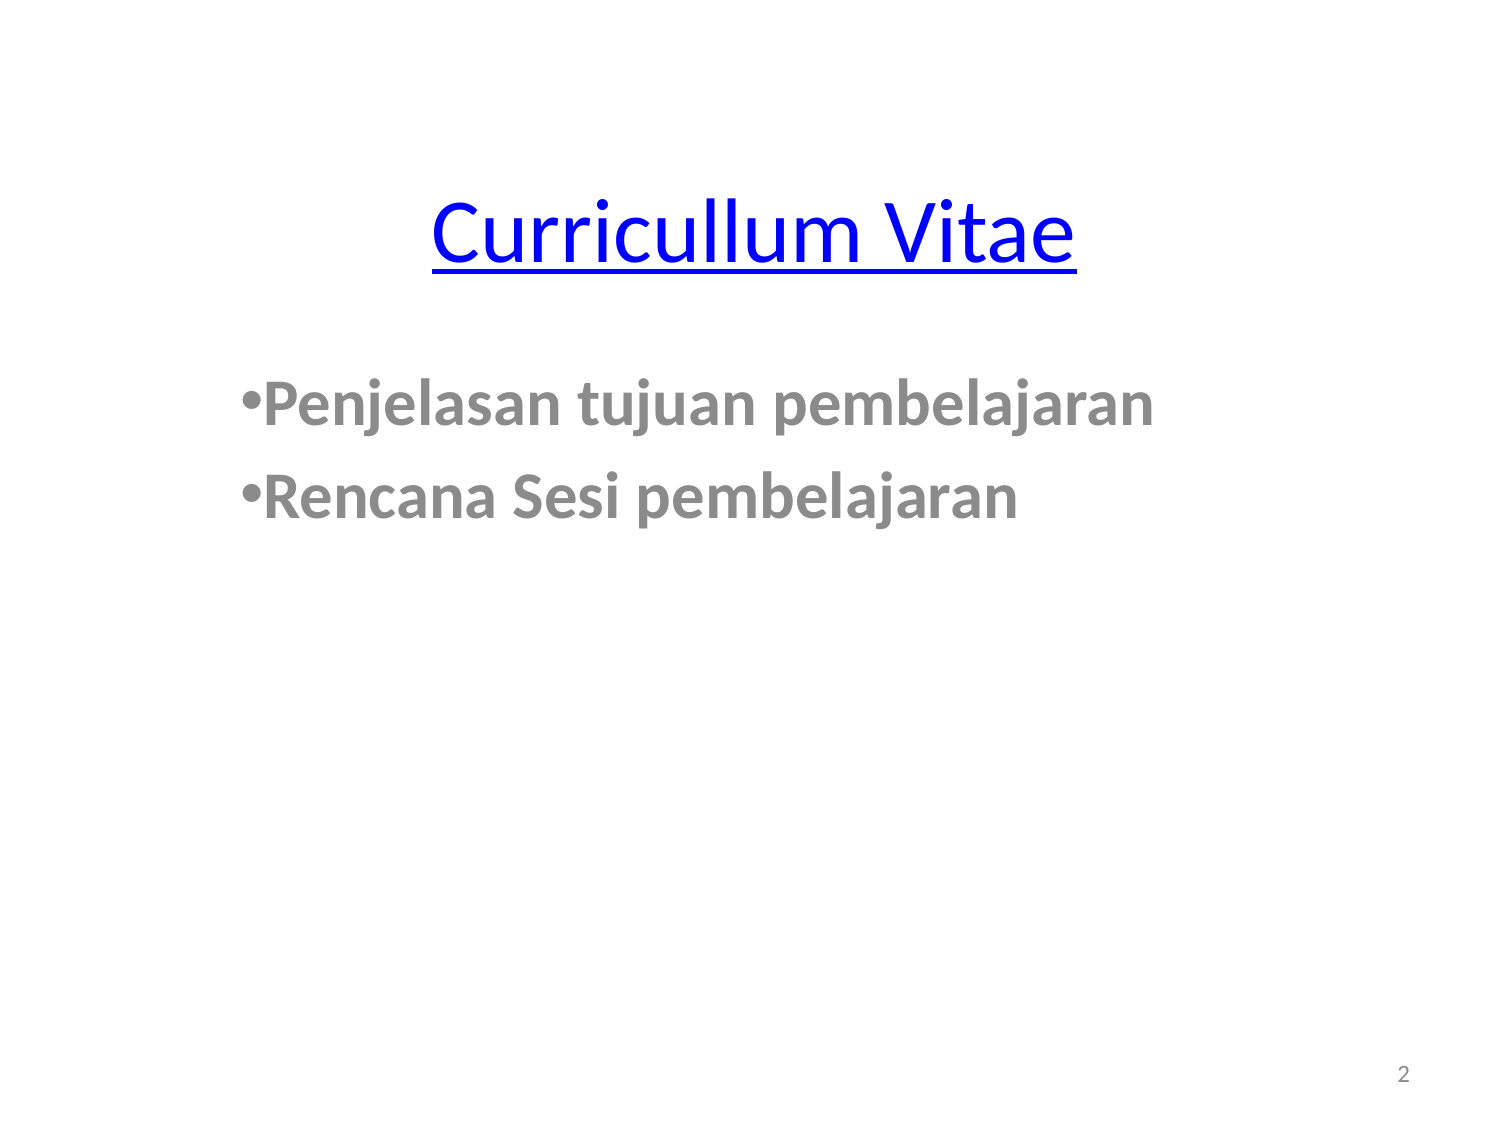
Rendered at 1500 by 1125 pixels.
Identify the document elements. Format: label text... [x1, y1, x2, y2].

subtitle Penjelasan tujuan pembelajaran Rencana Sesi pembelajaran [225, 351, 1275, 925]
title Curricullum Vitae [117, 105, 1393, 347]
slide_number 2 [1074, 1042, 1425, 1103]
